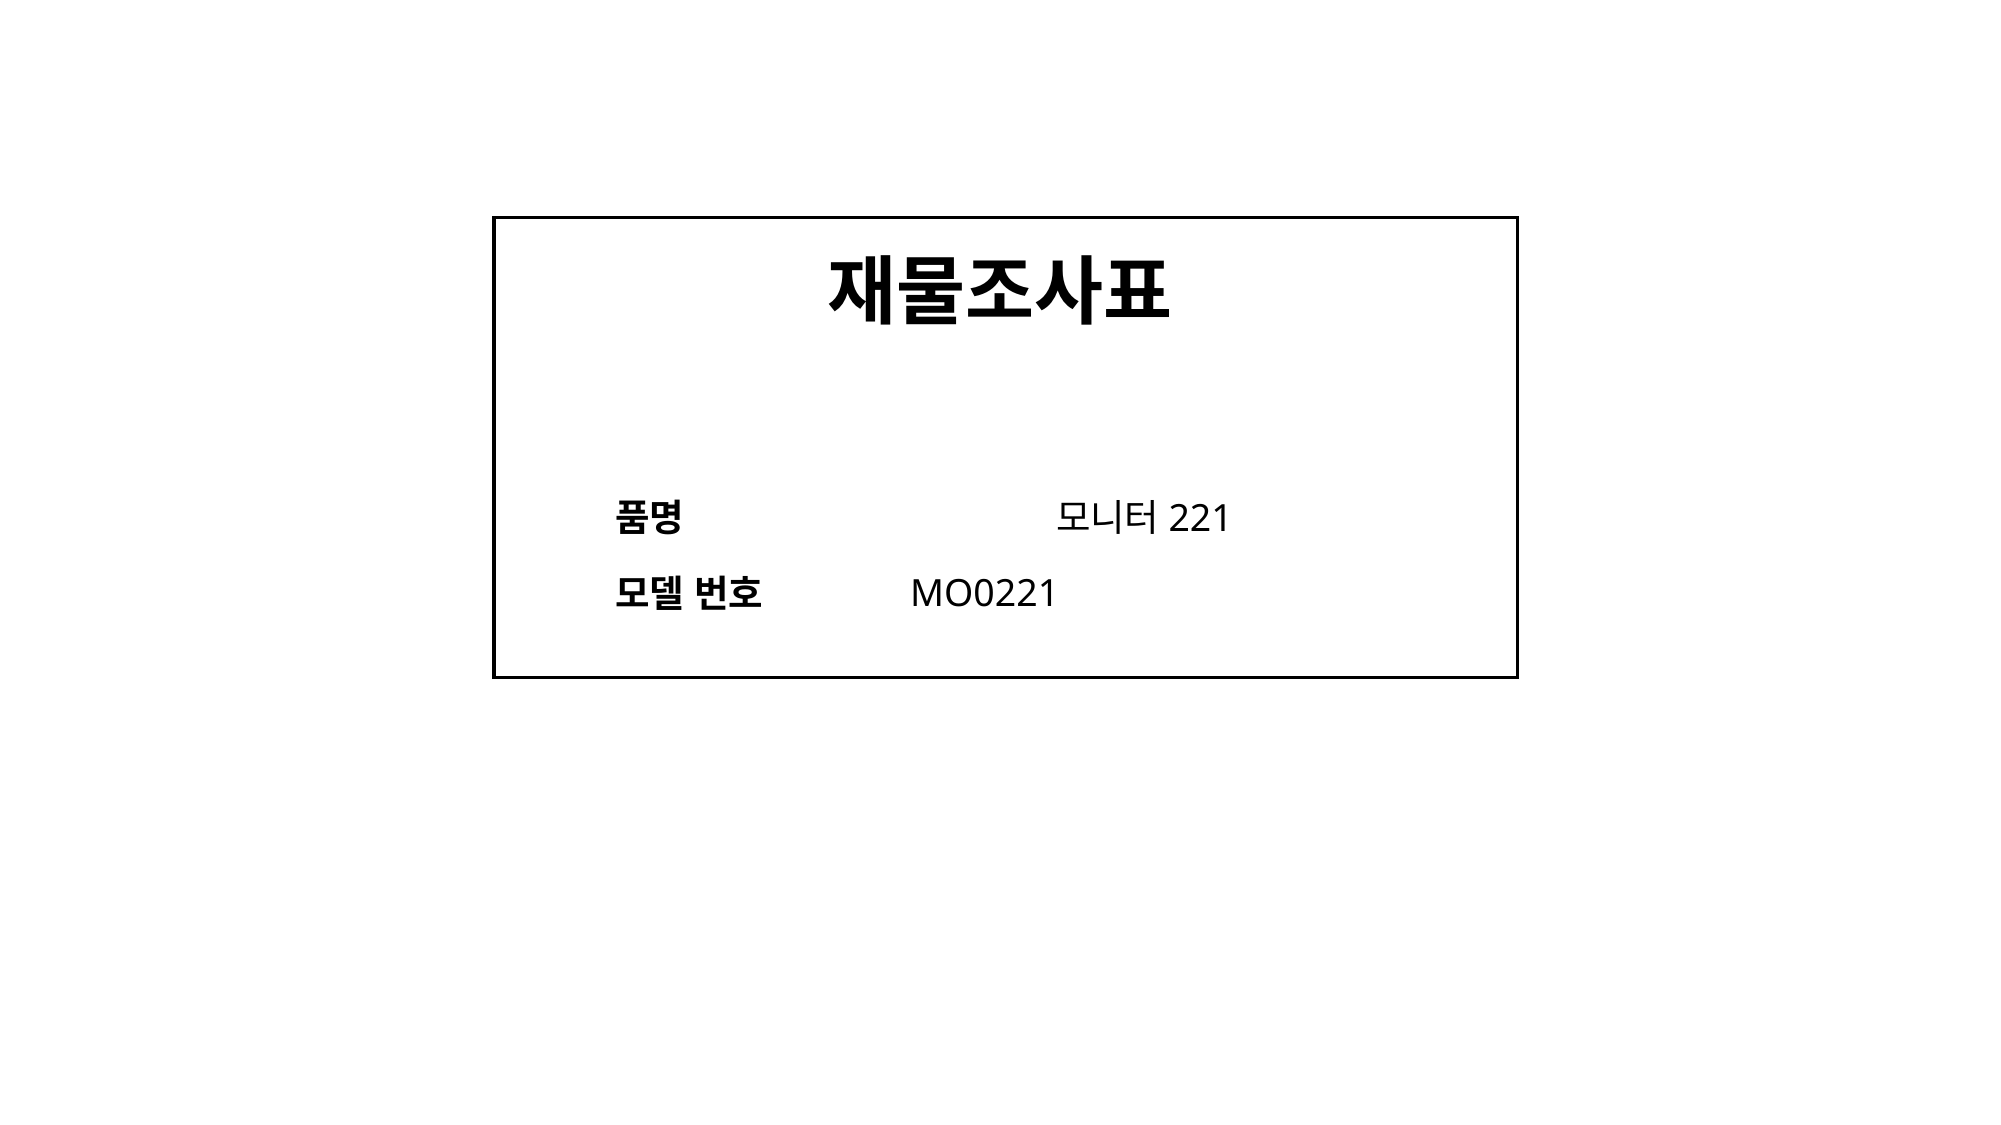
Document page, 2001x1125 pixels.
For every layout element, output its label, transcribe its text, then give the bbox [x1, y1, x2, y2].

text_box [492, 216, 1519, 679]
text_box 모델 번호 [600, 562, 820, 623]
text_box 모니터221 [1041, 486, 1249, 547]
text_box MO0221 [895, 561, 1394, 622]
text_box 재물조사표 [812, 235, 1188, 341]
text_box 품명 [600, 486, 820, 547]
